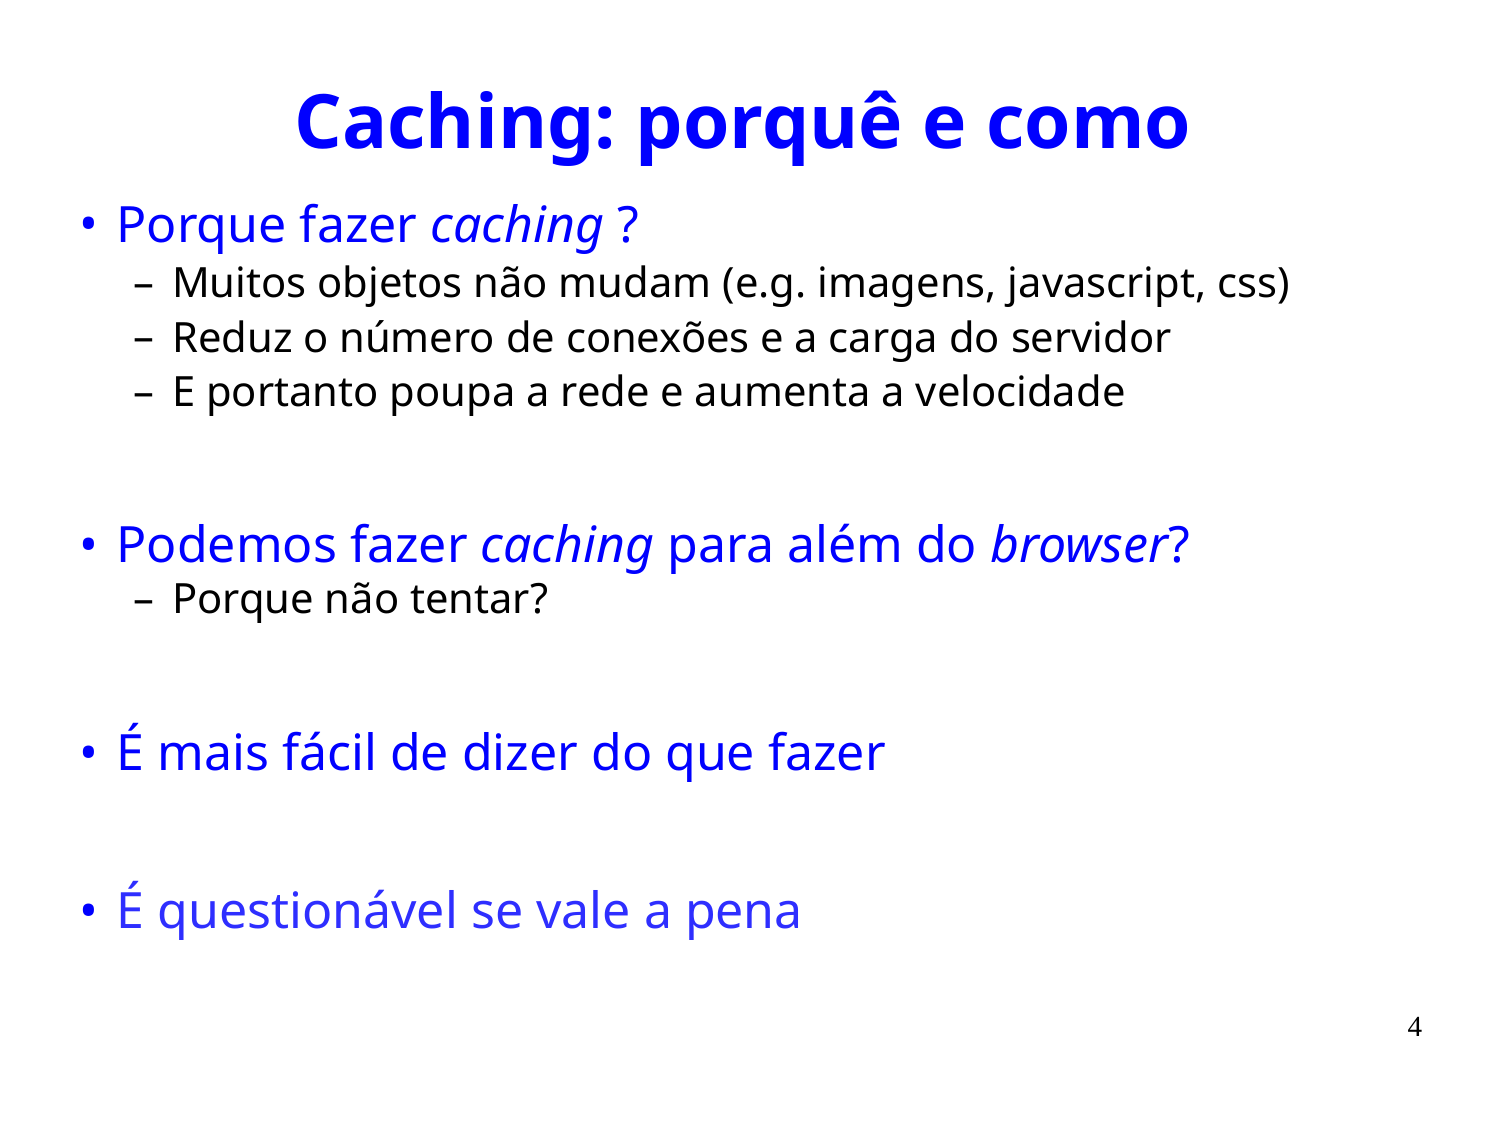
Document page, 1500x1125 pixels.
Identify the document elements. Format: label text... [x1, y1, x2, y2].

slide_number 4 [1087, 999, 1438, 1079]
title Caching: porquê e como [64, 62, 1422, 175]
list Porque fazer caching ? Muitos objetos não mudam (e.g. imagens, javascript, css) Reduz o número de conexões e a carga do servidor E portanto poupa a rede e aumenta a velocidade Podemos fazer caching para além do browser? Porque não tentar? É mais fácil de dizer do que fazer É questionável se vale a pena [64, 184, 1459, 1085]
